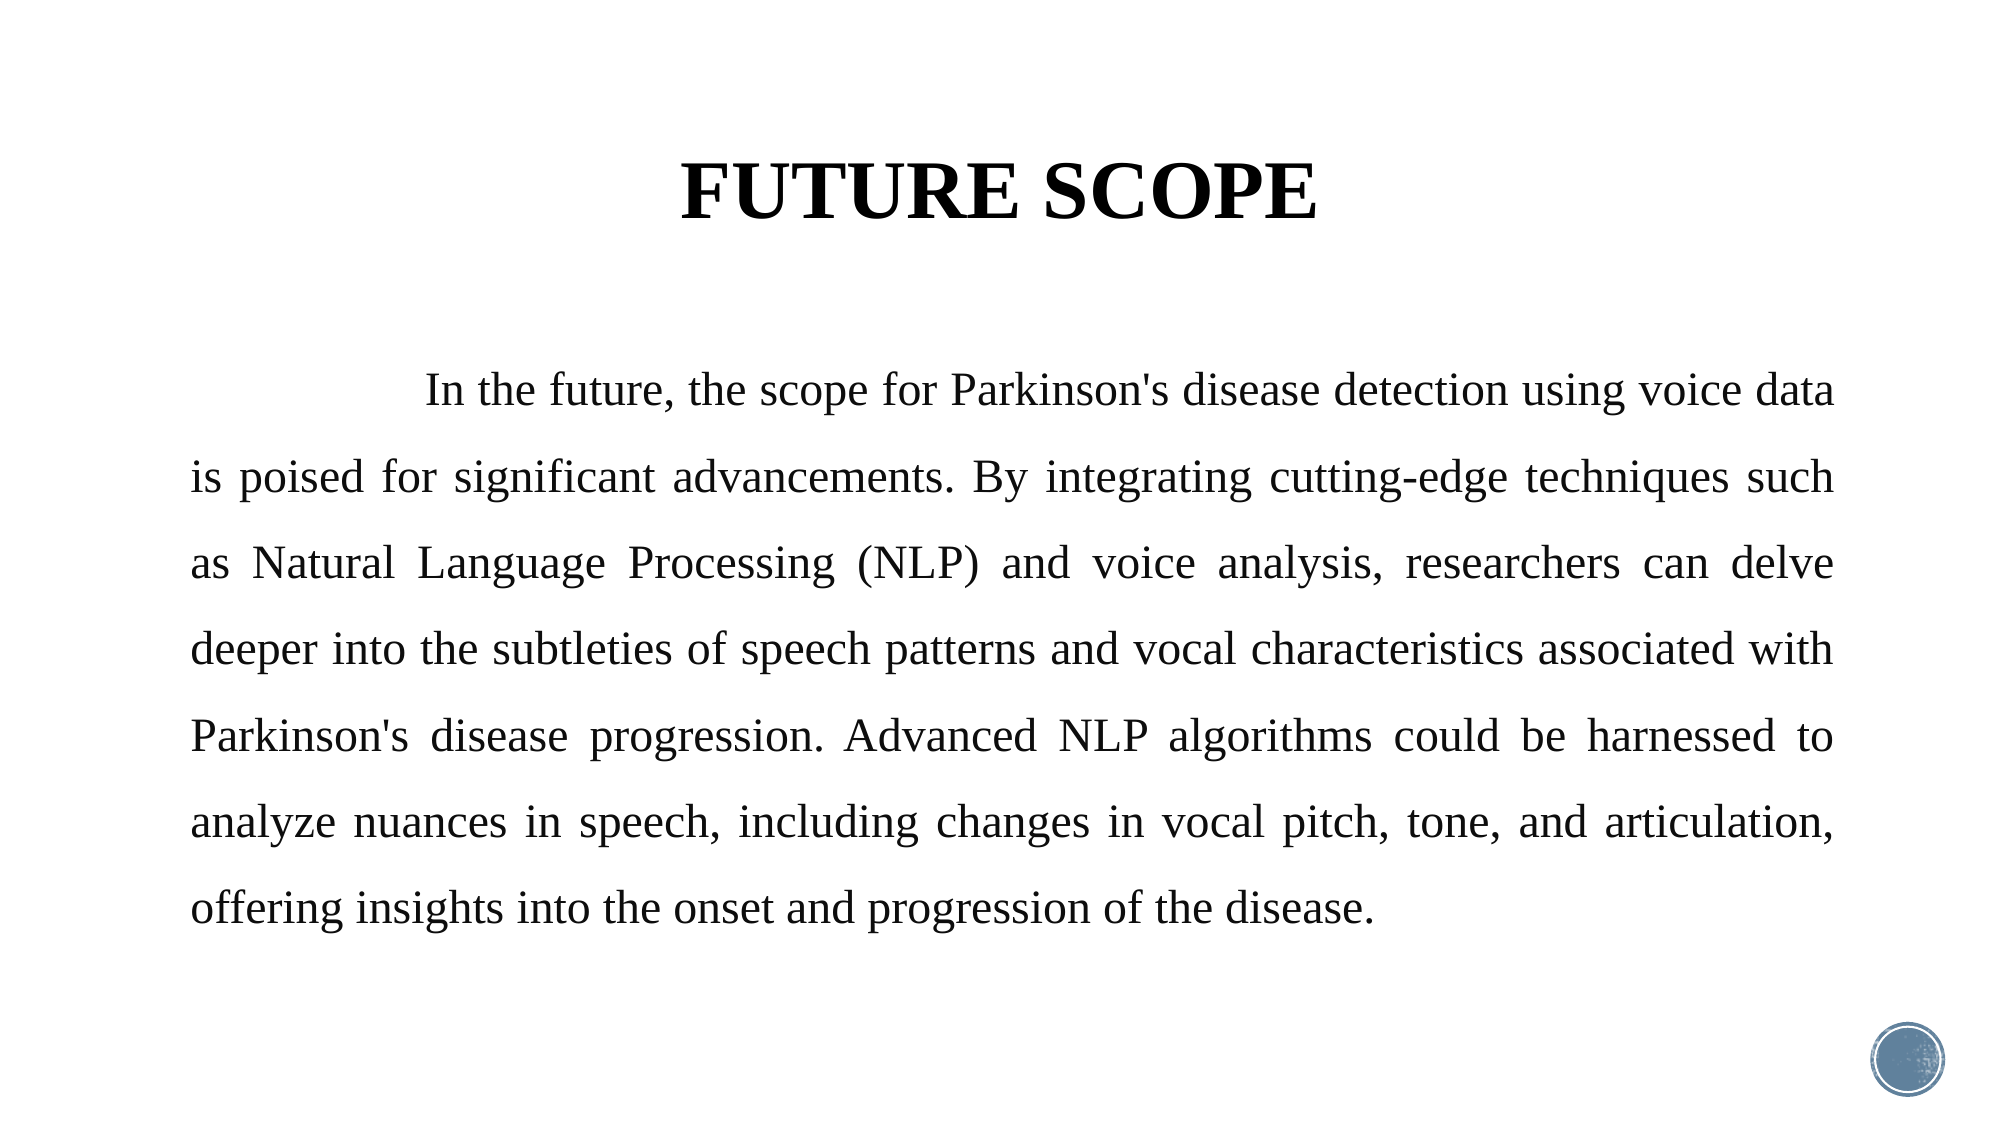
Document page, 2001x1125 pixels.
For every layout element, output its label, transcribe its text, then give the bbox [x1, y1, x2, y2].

list In the future, the scope for Parkinson's disease detection using voice data is poised for significant advancements. By integrating cutting-edge techniques such as Natural Language Processing (NLP) and voice analysis, researchers can delve deeper into the subtleties of speech patterns and vocal characteristics associated with Parkinson's disease progression. Advanced NLP algorithms could be harnessed to analyze nuances in speech, including changes in vocal pitch, tone, and articulation, offering insights into the onset and progression of the disease. [175, 249, 1853, 1013]
title FUTURE SCOPE [175, 133, 1826, 249]
